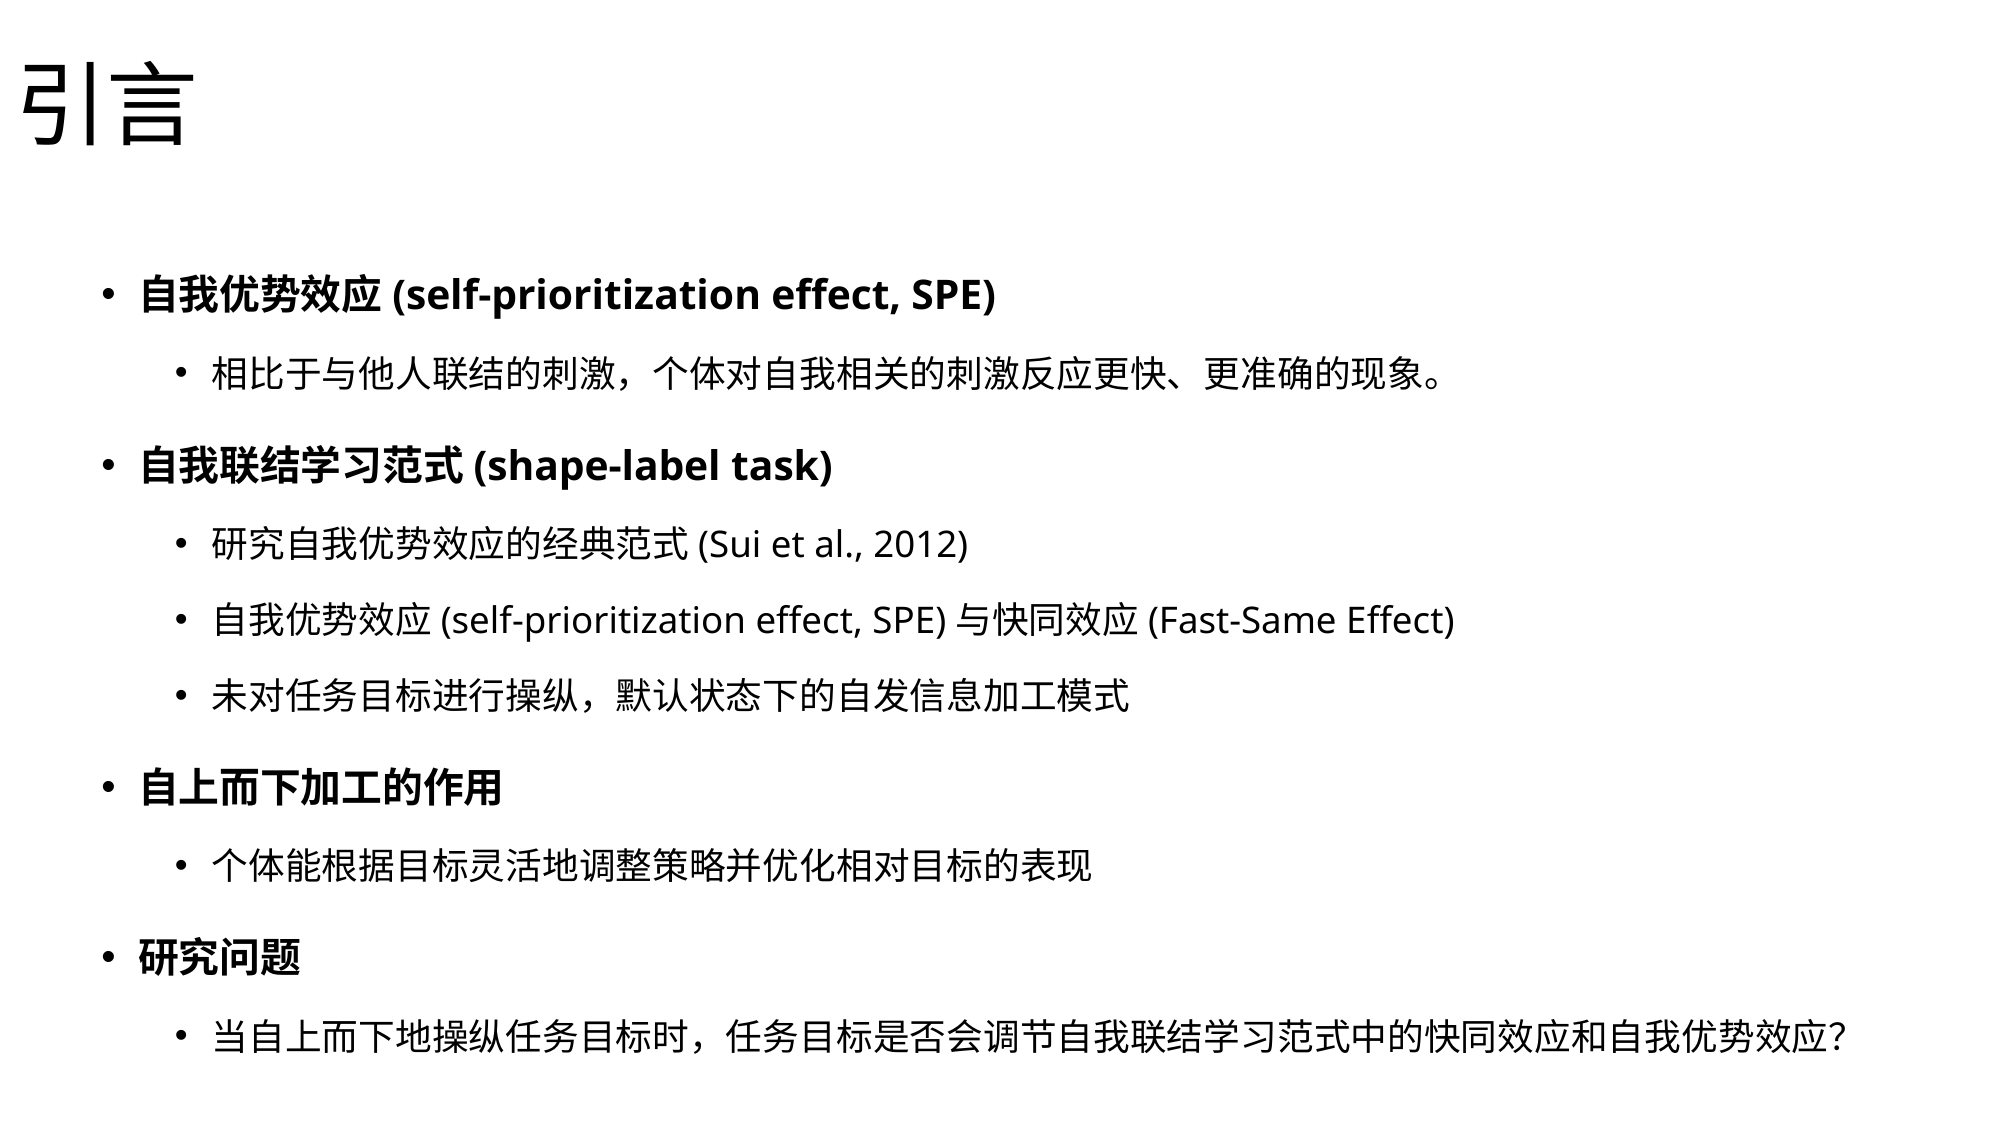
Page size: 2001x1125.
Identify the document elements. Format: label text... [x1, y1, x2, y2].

title 引言 [0, 0, 1725, 218]
list 自我优势效应(self-prioritization effect, SPE) 相比于与他人联结的刺激，个体对自我相关的刺激反应更快、更准确的现象。 自我联结学习范式(shape-label task) 研究自我优势效应的经典范式(Sui et al., 2012) 自我优势效应(self-prioritization effect, SPE)与快同效应(Fast-Same Effect) 未对任务目标进行操纵，默认状态下的自发信息加工模式 自上而下加工的作用 个体能根据目标灵活地调整策略并优化相对目标的表现 研究问题 当自上而下地操纵任务目标时，任务目标是否会调节自我联结学习范式中的快同效应和自我优势效应？ [86, 237, 1896, 1071]
